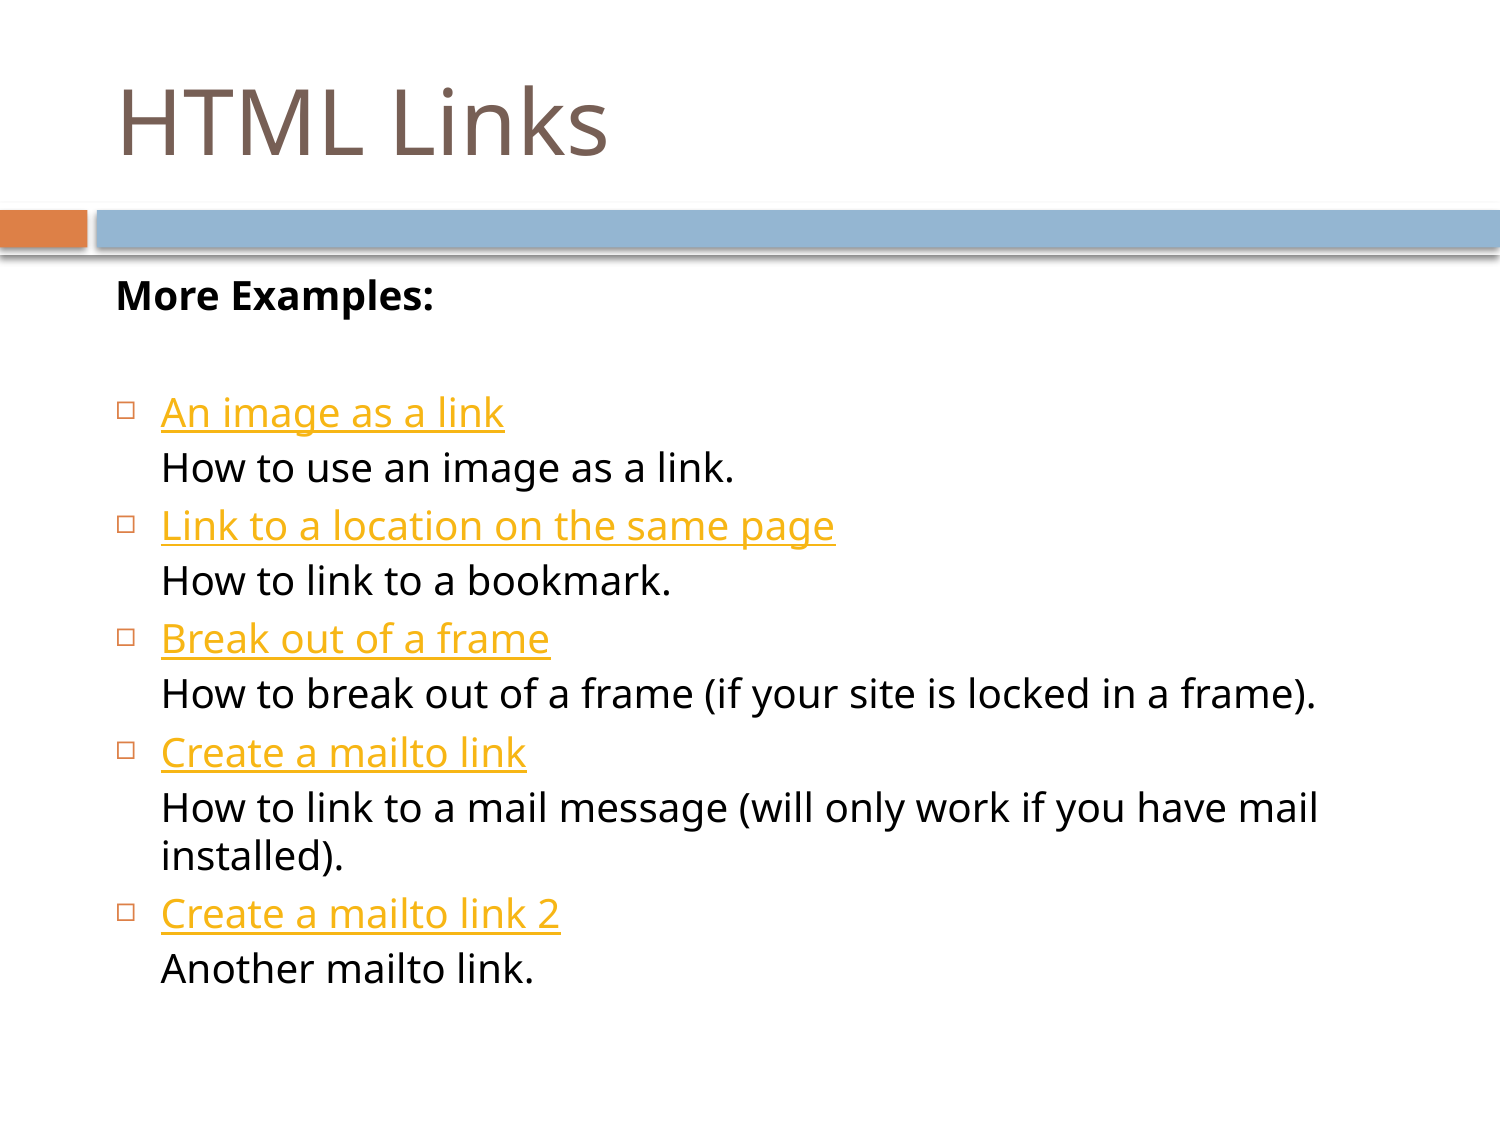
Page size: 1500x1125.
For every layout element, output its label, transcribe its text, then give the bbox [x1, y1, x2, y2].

title HTML Links [100, 37, 1438, 200]
list More Examples: An image as a link How to use an image as a link. Link to a location on the same page How to link to a bookmark. Break out of a frame How to break out of a frame (if your site is locked in a frame). Create a mailto link How to link to a mail message (will only work if you have mail installed). Create a mailto link 2 Another mailto link. [100, 262, 1438, 1000]
